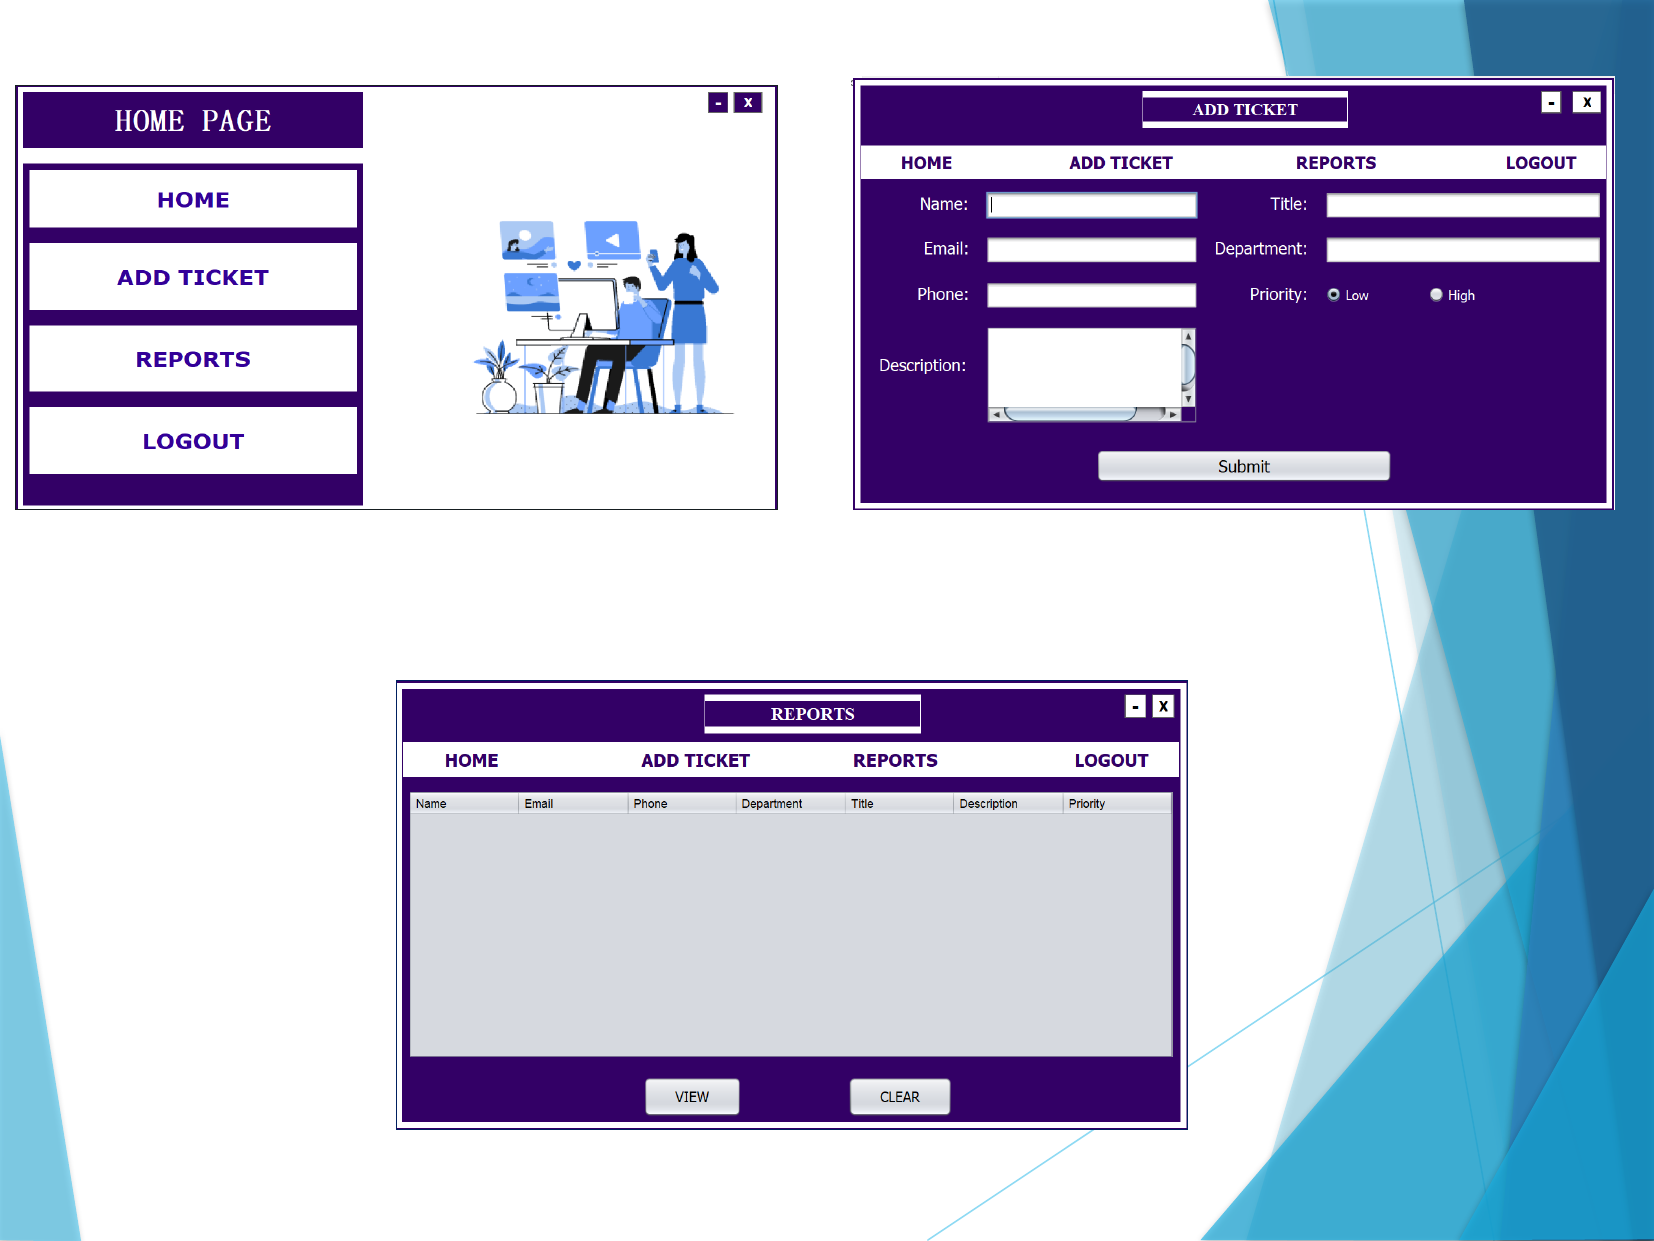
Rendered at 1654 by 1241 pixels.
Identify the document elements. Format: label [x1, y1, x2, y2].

picture [14, 84, 779, 511]
picture [395, 679, 1189, 1130]
picture [851, 76, 1616, 511]
